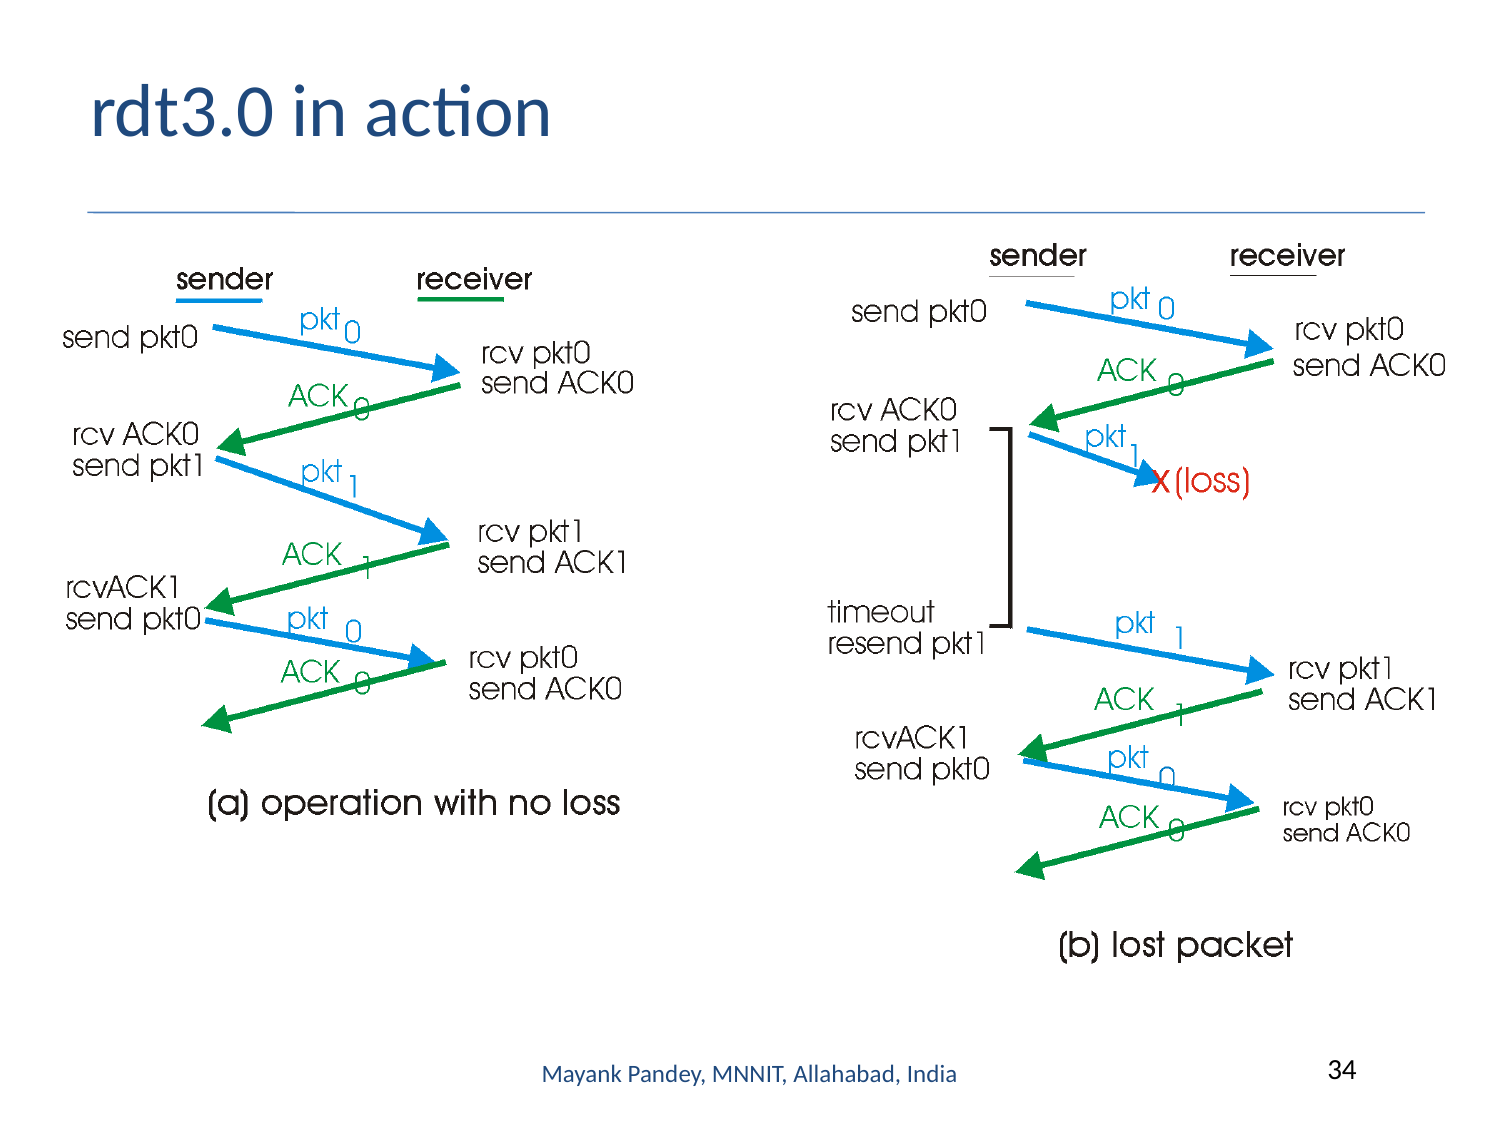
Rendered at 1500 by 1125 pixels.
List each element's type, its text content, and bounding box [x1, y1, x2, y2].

title rdt3.0 in action [74, 24, 1426, 188]
footer Mayank Pandey, MNNIT, Allahabad, India [512, 1042, 988, 1103]
picture [62, 243, 1446, 965]
slide_number 34 [1312, 1042, 1425, 1103]
